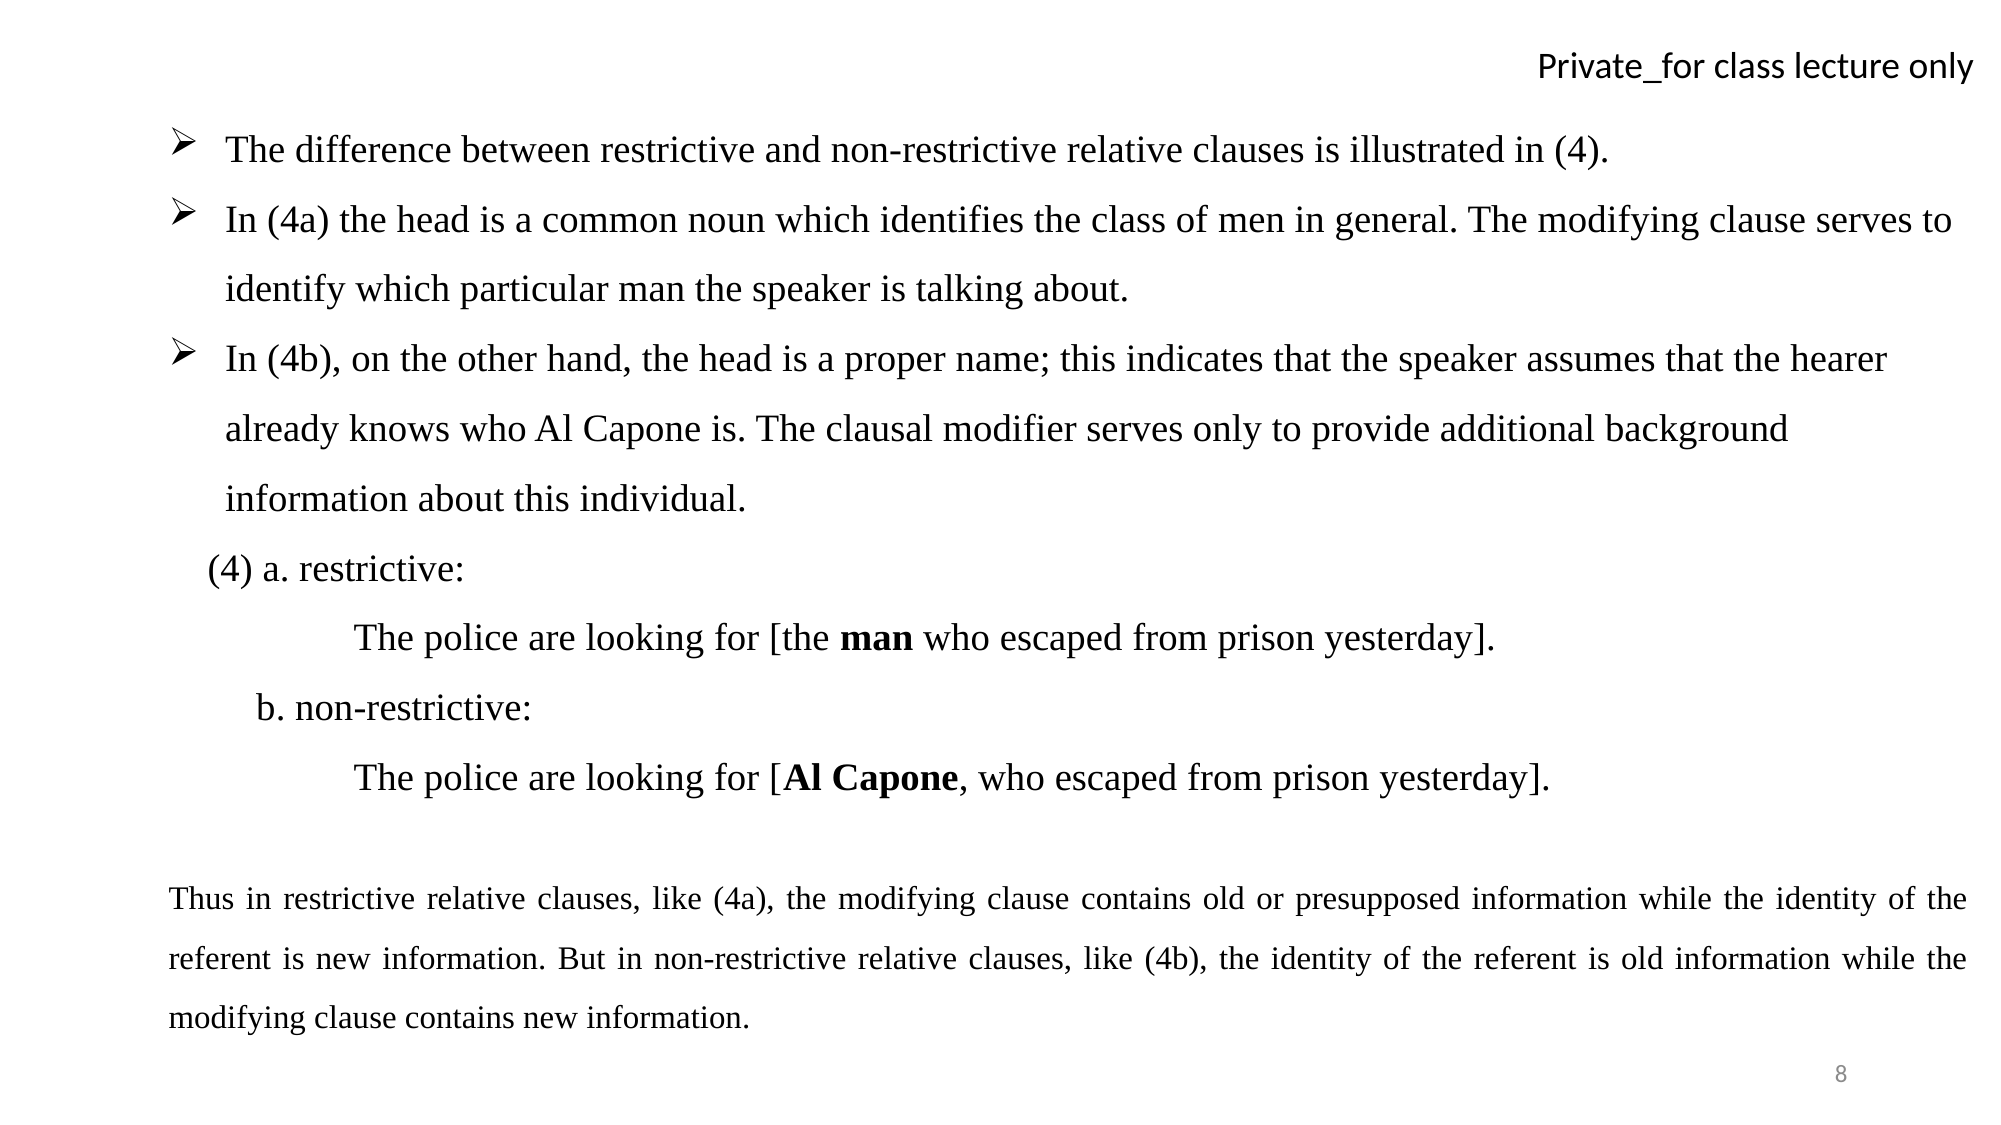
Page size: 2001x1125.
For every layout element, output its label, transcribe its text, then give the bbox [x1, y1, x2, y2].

slide_number 8 [1412, 1042, 1863, 1103]
subtitle The difference between restrictive and non-restrictive relative clauses is illustrated in (4). In (4a) the head is a common noun which identifies the class of men in general. The modifying clause serves to identify which particular man the speaker is talking about. In (4b), on the other hand, the head is a proper name; this indicates that the speaker assumes that the hearer already knows who Al Capone is. The clausal modifier serves only to provide additional background information about this individual. (4) a. restrictive: The police are looking for [the man who escaped from prison yesterday]. b. non-restrictive: The police are looking for [Al Capone, who escaped from prison yesterday]. Thus in restrictive relative clauses, like (4a), the modifying clause contains old or presupposed information while the identity of the referent is new information. But in non-restrictive relative clauses, like (4b), the identity of the referent is old information while the modifying clause contains new information. [153, 92, 1988, 1043]
